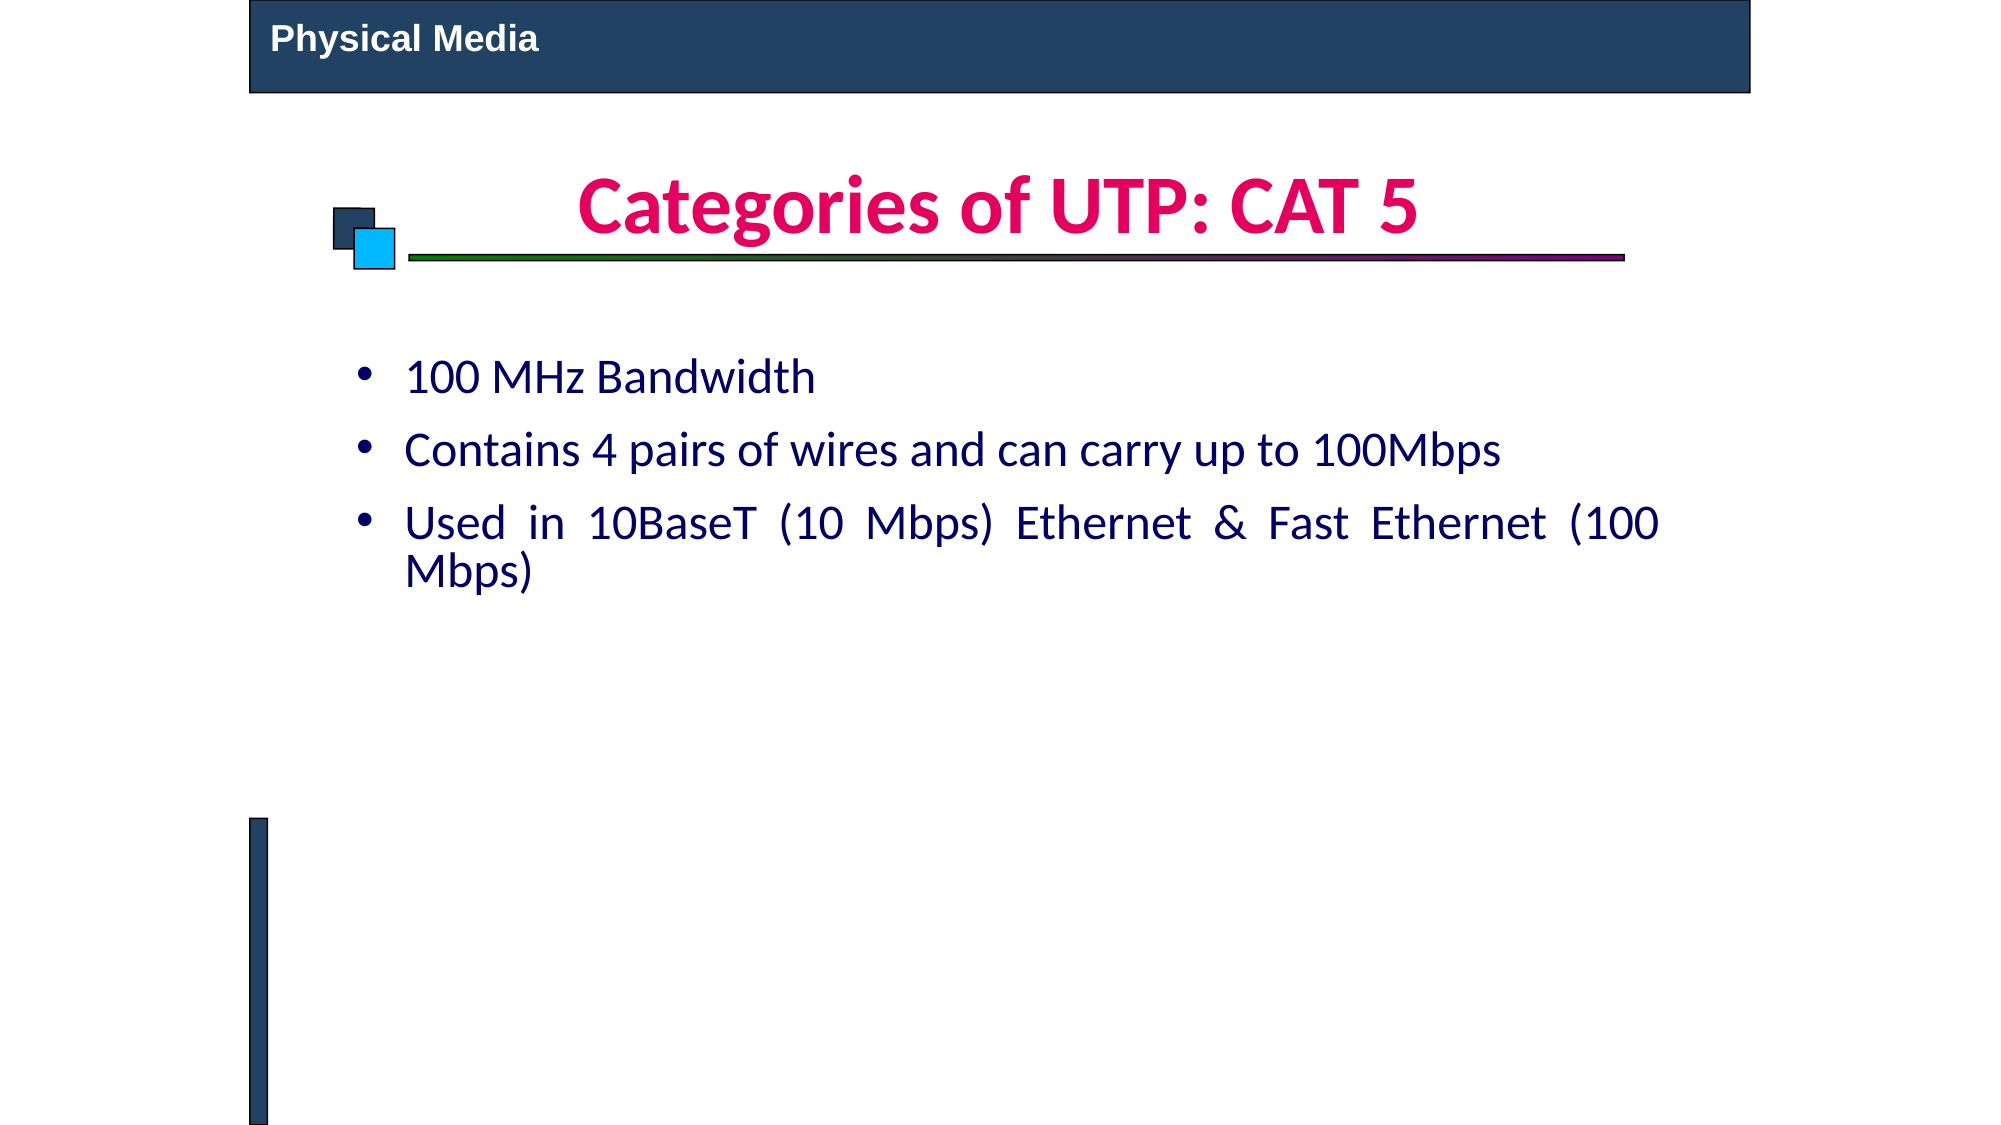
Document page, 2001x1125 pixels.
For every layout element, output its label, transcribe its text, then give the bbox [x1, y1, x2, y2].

text_box [333, 208, 375, 249]
text_box [354, 228, 395, 269]
text_box Physical Media [270, 17, 1225, 60]
text_box [249, 0, 1750, 93]
text_box [409, 254, 1625, 261]
title Categories of UTP: CAT 5 [324, 112, 1675, 262]
text_box [249, 818, 268, 1125]
list 100 MHz Bandwidth Contains 4 pairs of wires and can carry up to 100Mbps Used in 10BaseT (10 Mbps) Ethernet & Fast Ethernet (100 Mbps) [324, 262, 1675, 1005]
